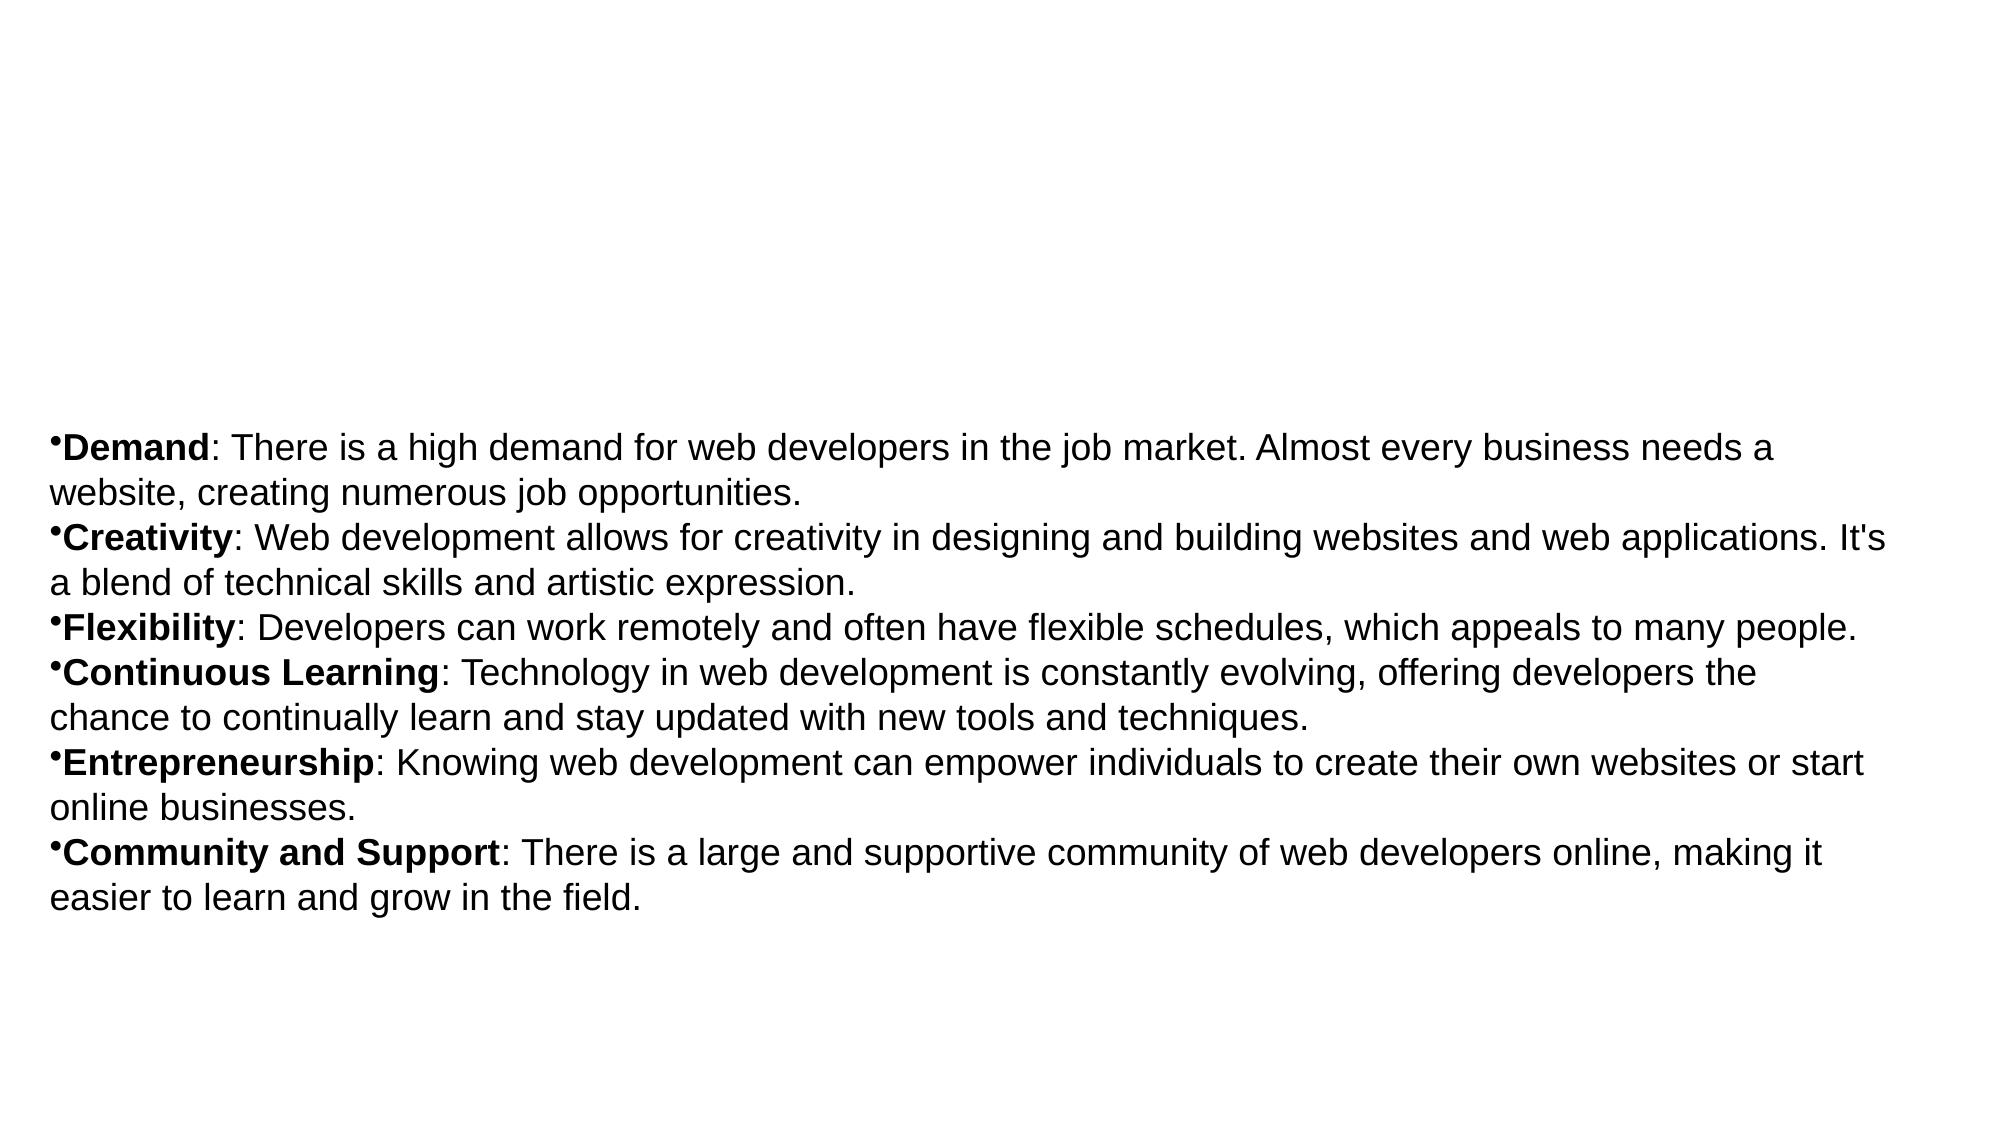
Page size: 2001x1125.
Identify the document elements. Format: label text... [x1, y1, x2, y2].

list Demand: There is a high demand for web developers in the job market. Almost every business needs a website, creating numerous job opportunities. Creativity: Web development allows for creativity in designing and building websites and web applications. It's a blend of technical skills and artistic expression. Flexibility: Developers can work remotely and often have flexible schedules, which appeals to many people. Continuous Learning: Technology in web development is constantly evolving, offering developers the chance to continually learn and stay updated with new tools and techniques. Entrepreneurship: Knowing web development can empower individuals to create their own websites or start online businesses. Community and Support: There is a large and supportive community of web developers online, making it easier to learn and grow in the field. [34, 344, 1904, 998]
